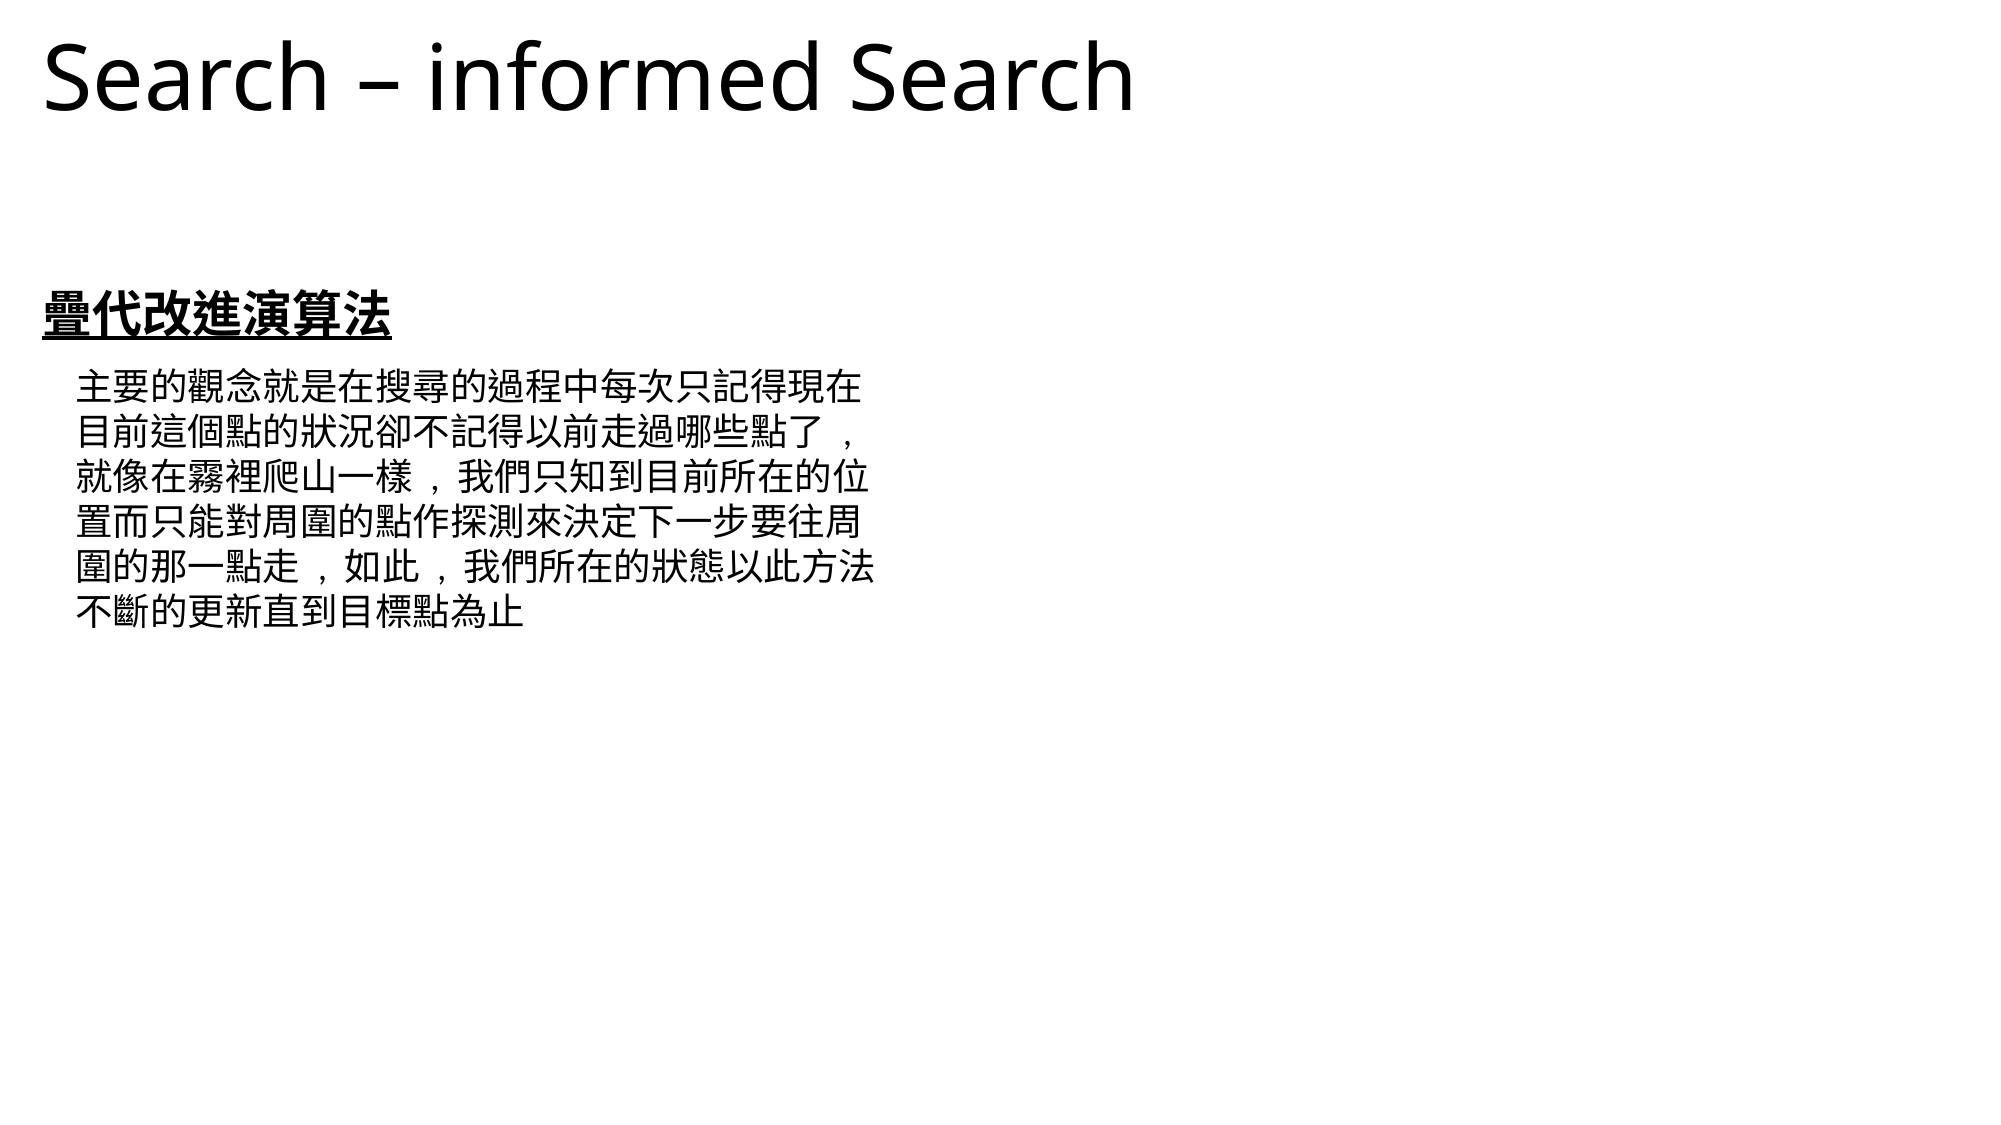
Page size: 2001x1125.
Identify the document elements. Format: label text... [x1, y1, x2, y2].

text_box 主要的觀念就是在搜尋的過程中每次只記得現在目前這個點的狀況卻不記得以前走過哪些點了 , 就像在霧裡爬山一樣 , 我們只知到目前所在的位置而只能對周圍的點作探測來決定下一步要往周圍的那一點走 , 如此 , 我們所在的狀態以此方法不斷的更新直到目標點為止 [60, 355, 913, 640]
title Search – informed Search [27, 21, 1964, 141]
text_box 疊代改進演算法 [27, 275, 607, 350]
